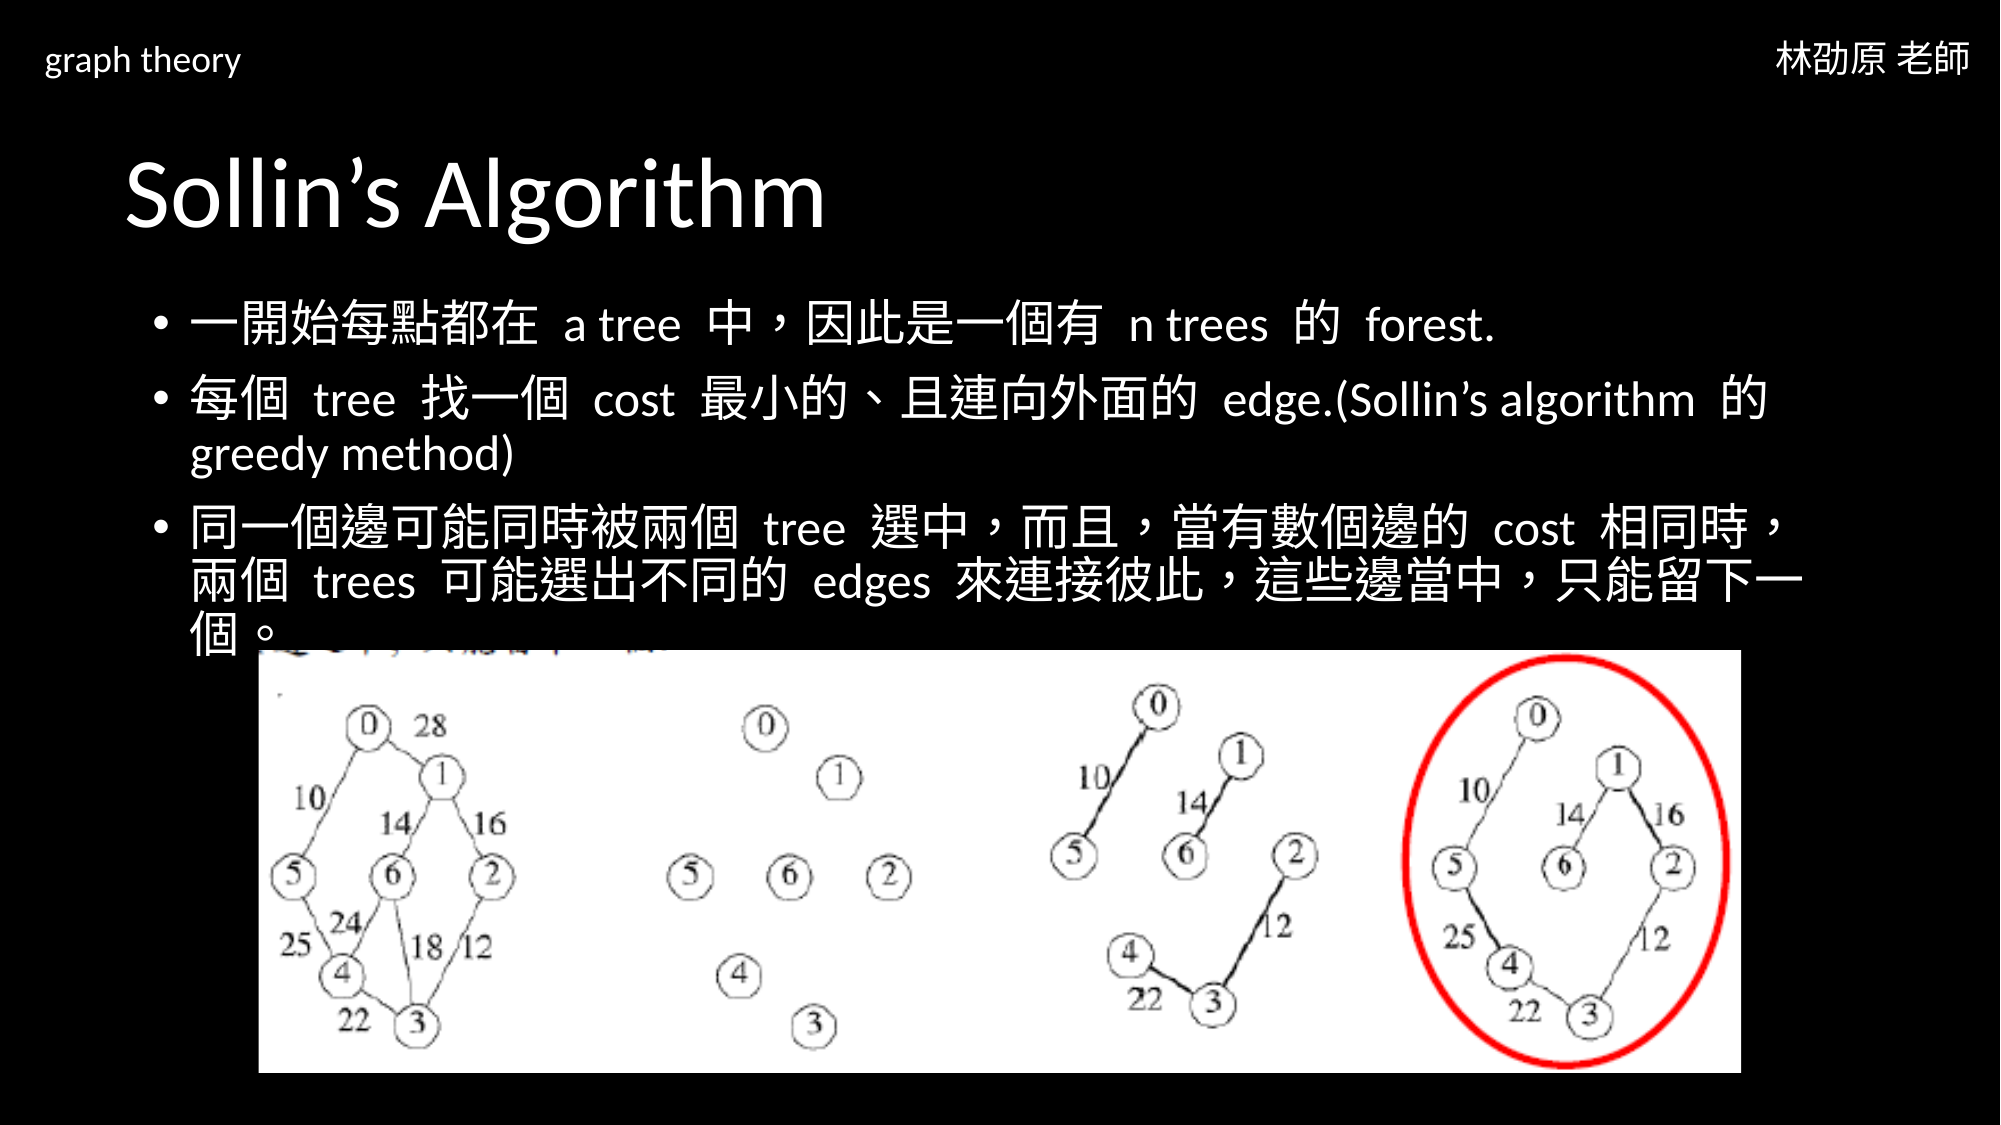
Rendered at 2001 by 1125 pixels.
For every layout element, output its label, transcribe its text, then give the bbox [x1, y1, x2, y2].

title Sollin’s Algorithm [109, 114, 1905, 276]
text_box graph theory [29, 27, 257, 87]
picture [258, 649, 1742, 1073]
text_box 林劭原 老師 [1760, 27, 1987, 87]
list 一開始每點都在 a tree 中，因此是一個有 n trees 的 forest. 每個 tree 找一個 cost 最小的、且連向外面的 edge.(Sollin’s algorithm 的 greedy method) 同一個邊可能同時被兩個 tree 選中，而且，當有數個邊的 cost 相同時，兩個 trees 可能選出不同的 edges 來連接彼此，這些邊當中，只能留下一個。 [137, 290, 1863, 1028]
